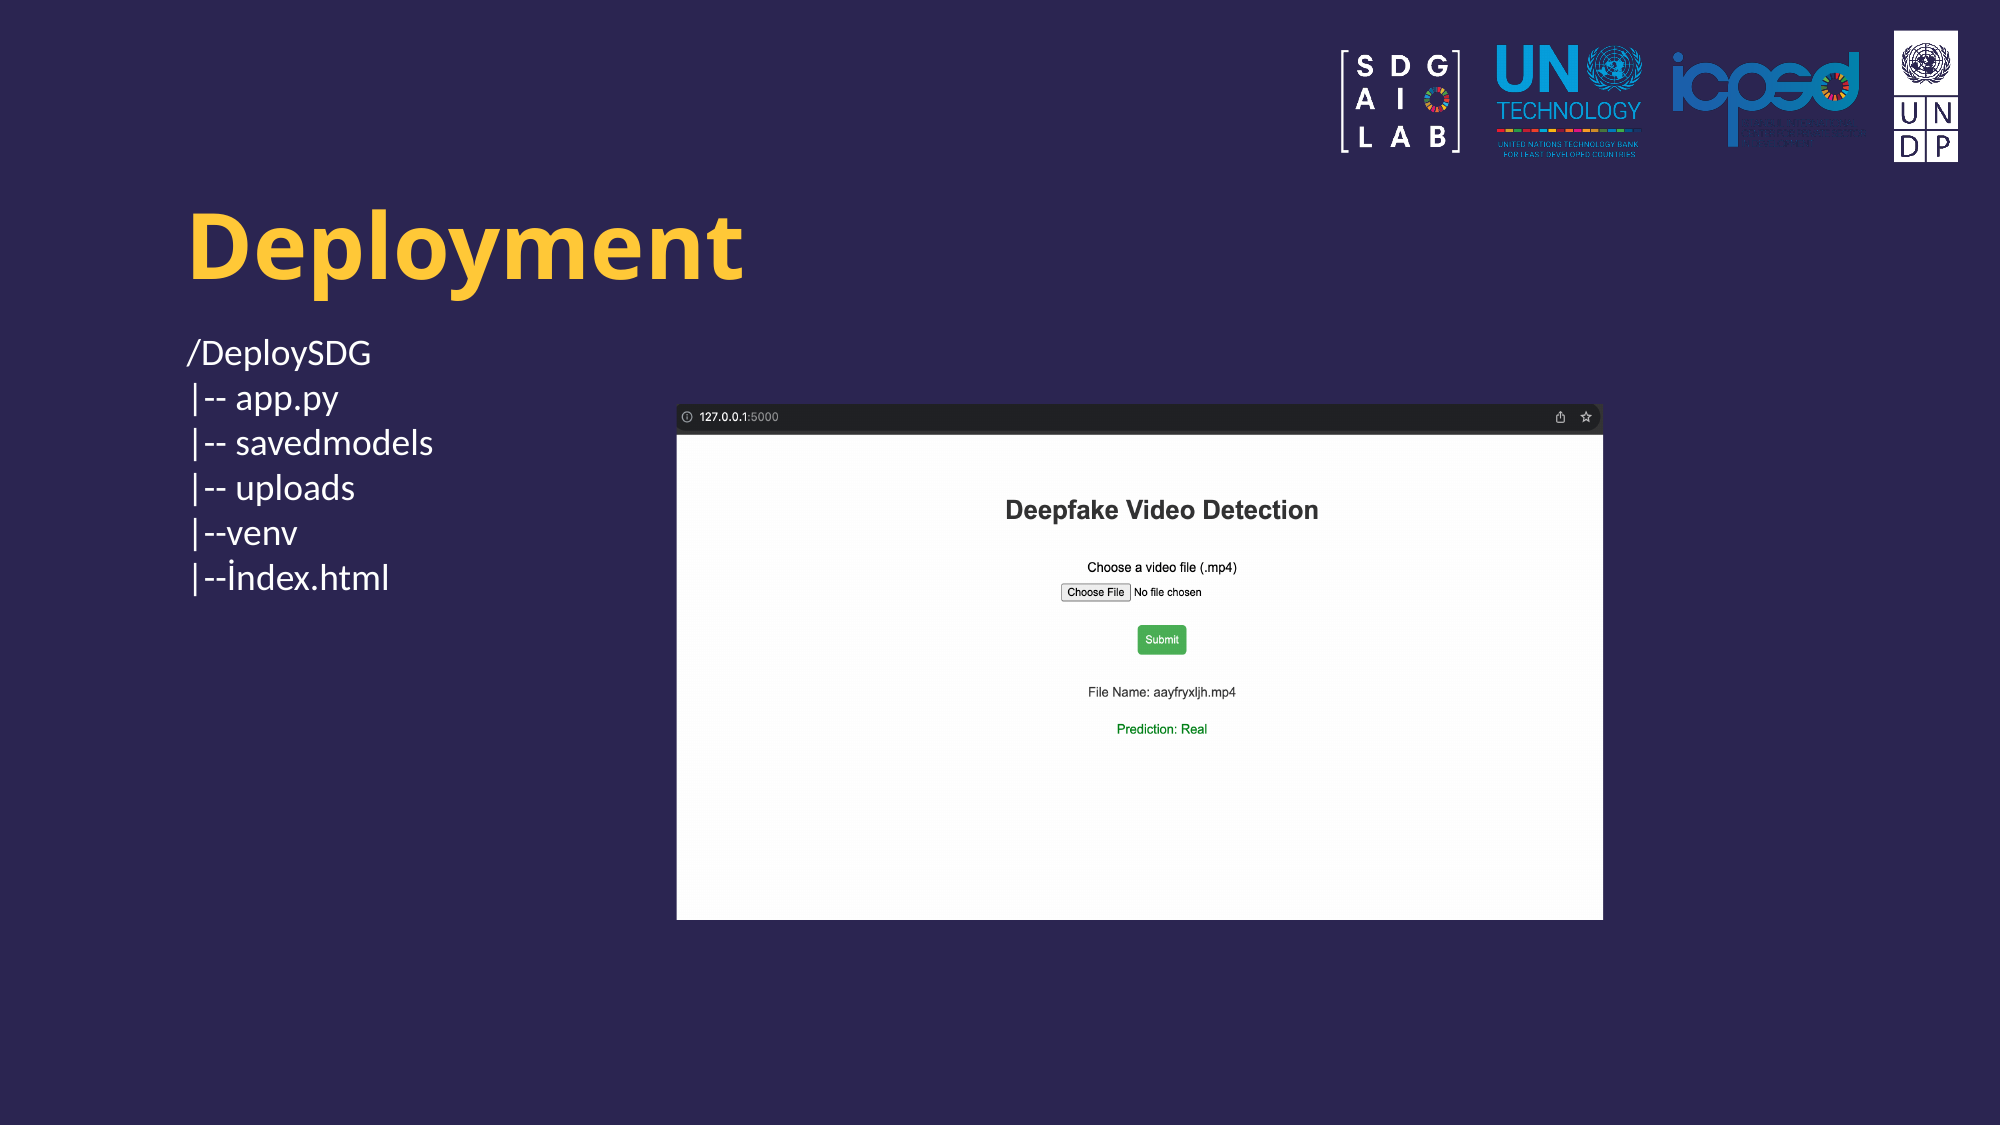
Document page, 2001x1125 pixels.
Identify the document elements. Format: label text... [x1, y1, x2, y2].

text_box /DeploySDG |-- app.py |-- savedmodels |-- uploads |--venv |--İndex.html [171, 320, 449, 740]
picture [1822, 74, 1848, 100]
picture [1490, 42, 1648, 163]
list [676, 404, 1604, 920]
picture [1337, 35, 1464, 163]
picture [1673, 0, 1989, 193]
title Deployment [170, 174, 1830, 326]
